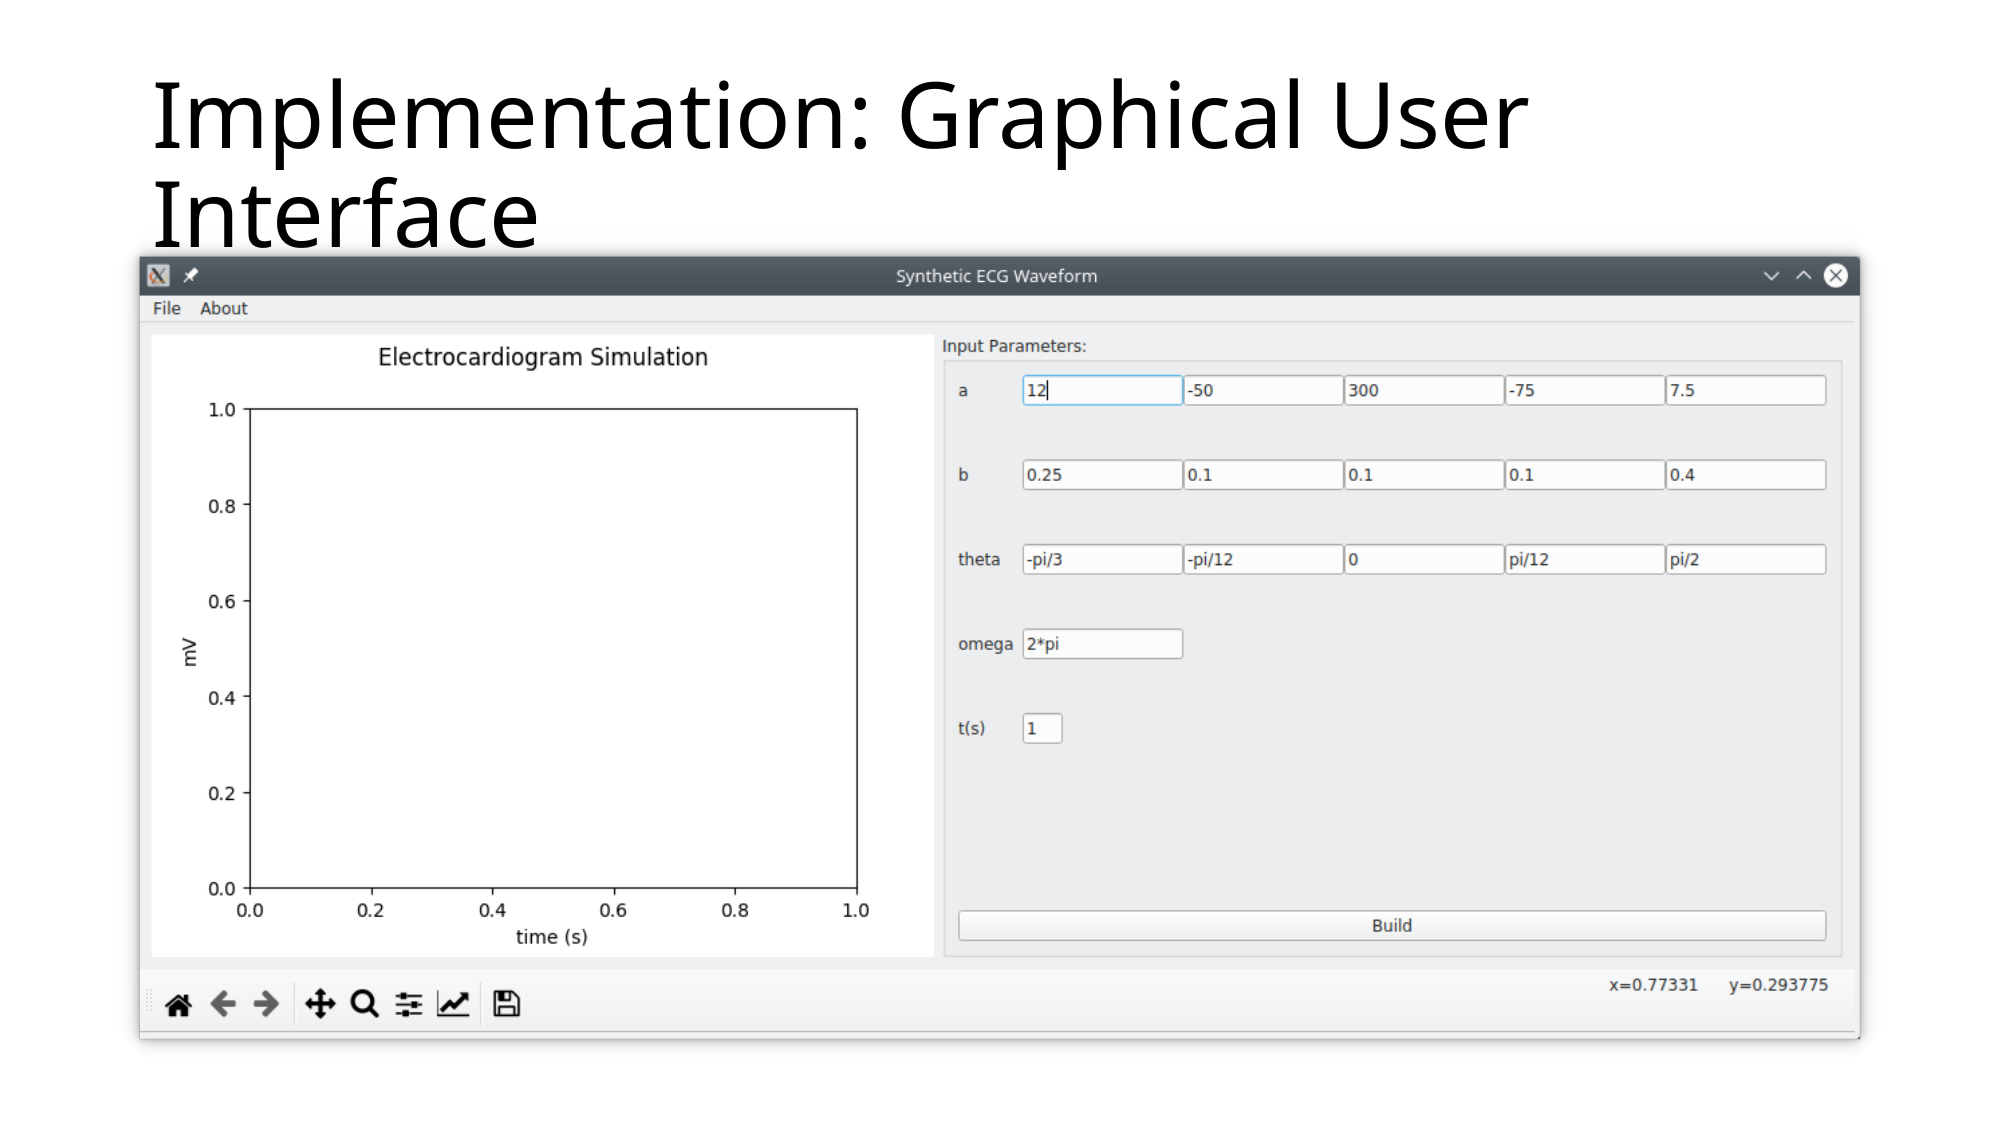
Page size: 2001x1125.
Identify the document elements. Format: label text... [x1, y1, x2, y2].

title Implementation: Graphical User Interface [137, 59, 1863, 230]
picture [112, 230, 1887, 1066]
